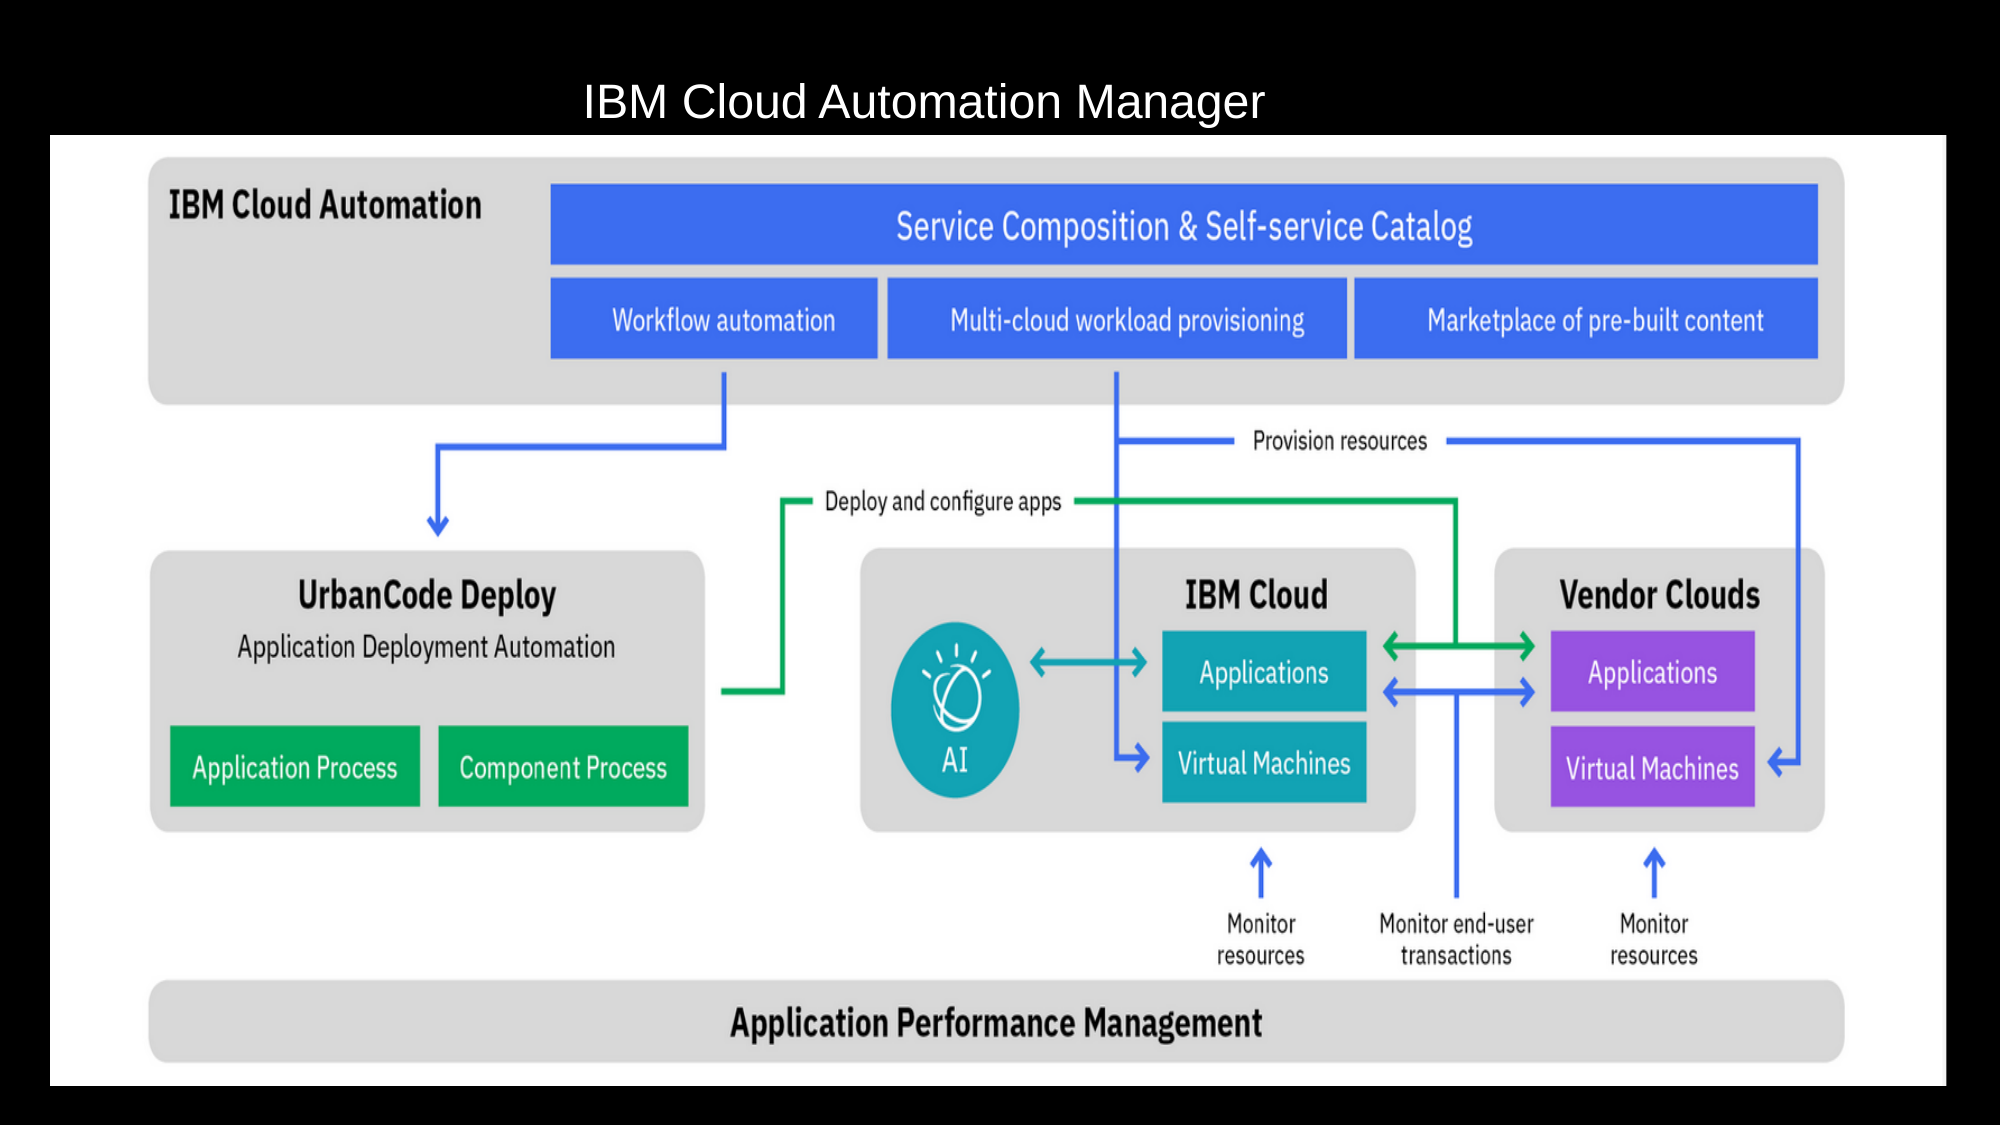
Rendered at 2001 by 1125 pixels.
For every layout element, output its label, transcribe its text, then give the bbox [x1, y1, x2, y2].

text_box IBM Cloud Automation Manager [153, 52, 1696, 133]
picture [49, 135, 1947, 1086]
